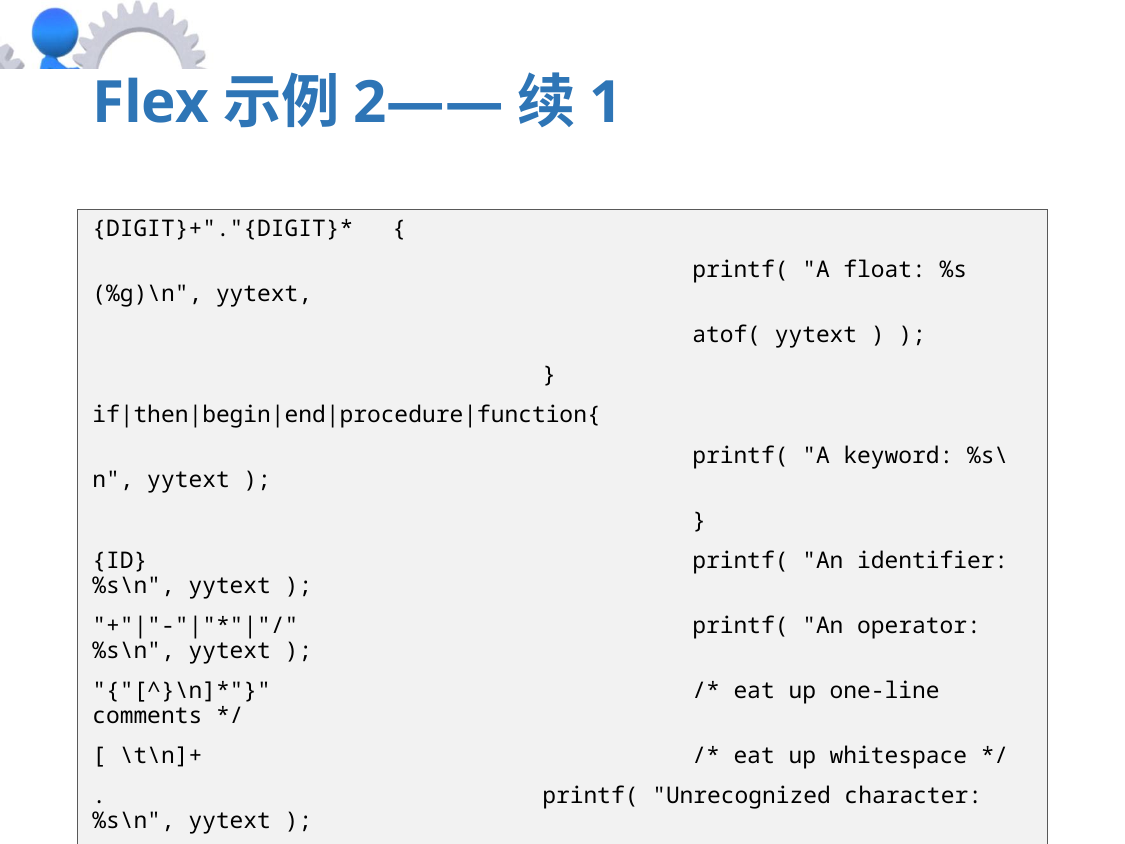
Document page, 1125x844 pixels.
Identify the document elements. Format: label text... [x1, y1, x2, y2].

picture [0, 0, 536, 69]
title Flex示例2——续1 [77, 44, 1052, 163]
list {DIGIT}+"."{DIGIT}* { printf( "A float: %s (%g)\n", yytext, atof( yytext ) ); } if|then|begin|end|procedure|function{ printf( "A keyword: %s\n", yytext ); } {ID} printf( "An identifier: %s\n", yytext ); "+"|"-"|"*"|"/" printf( "An operator: %s\n", yytext ); "{"[^}\n]*"}" /* eat up one-line comments */ [ \t\n]+ /* eat up whitespace */ . printf( "Unrecognized character: %s\n", yytext ); /* other unrecognized character in last position*/ [77, 209, 1048, 844]
